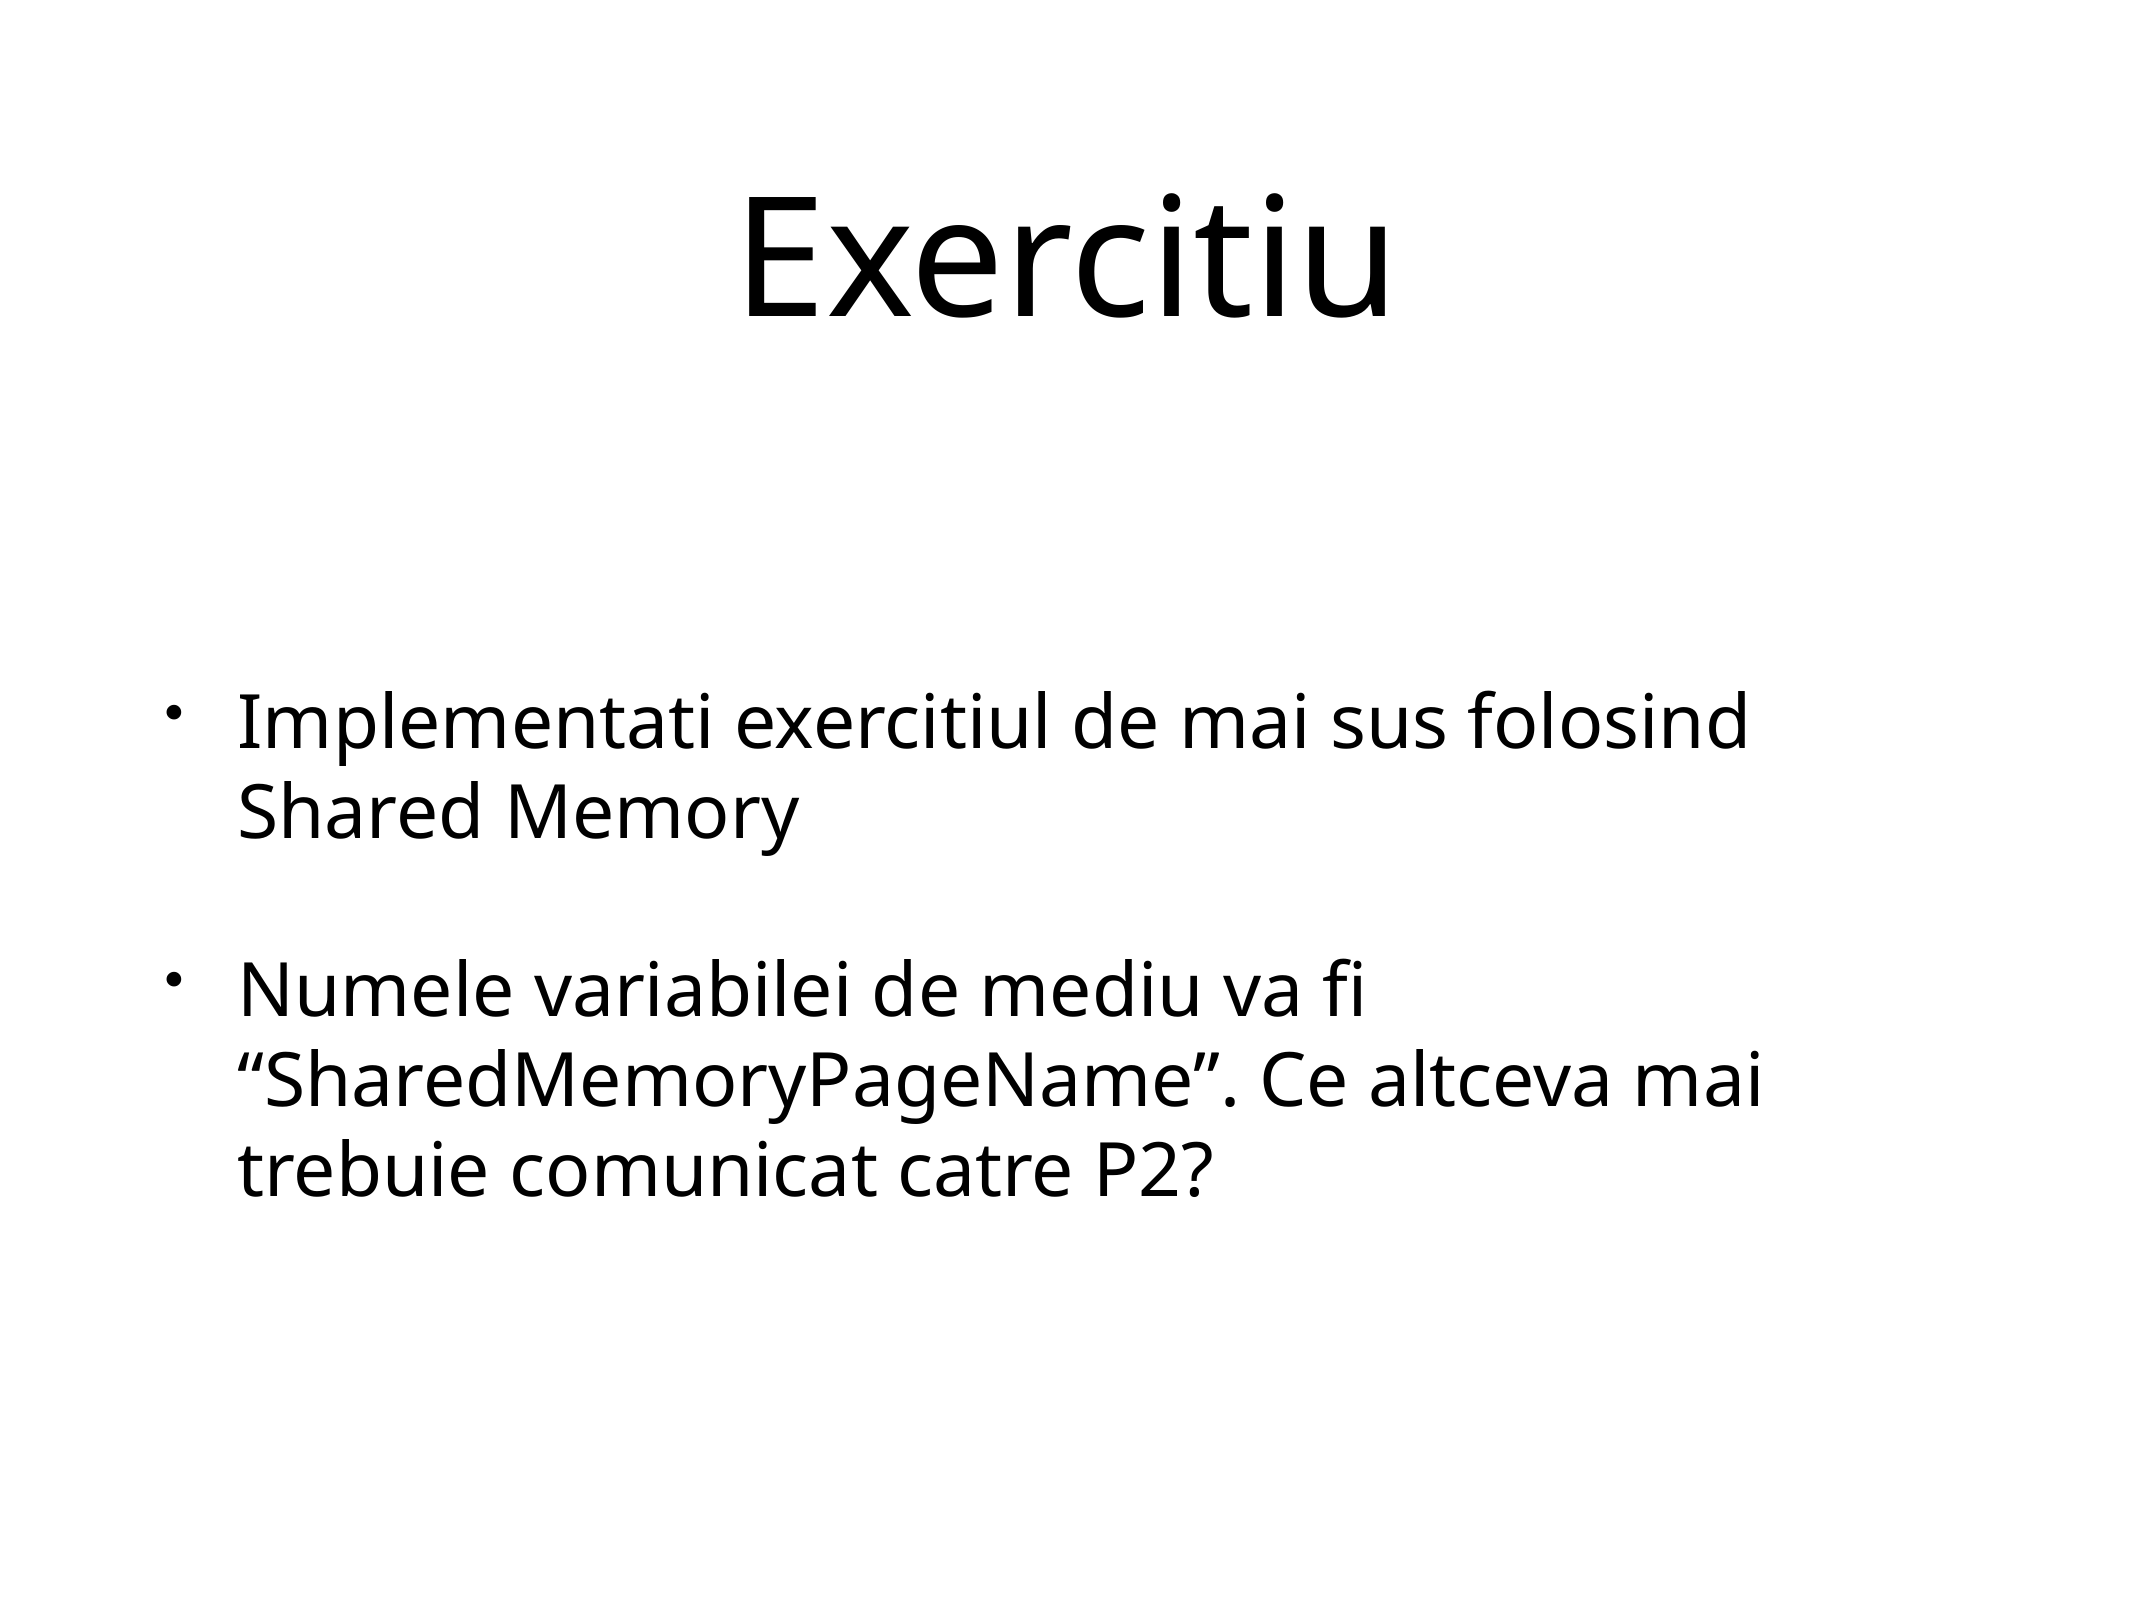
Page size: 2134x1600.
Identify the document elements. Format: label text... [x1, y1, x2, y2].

list Implementati exercitiul de mai sus folosind Shared Memory Numele variabilei de mediu va fi “SharedMemoryPageName”. Ce altceva mai trebuie comunicat catre P2? [155, 426, 1978, 1459]
title Exercitiu [155, 72, 1978, 426]
